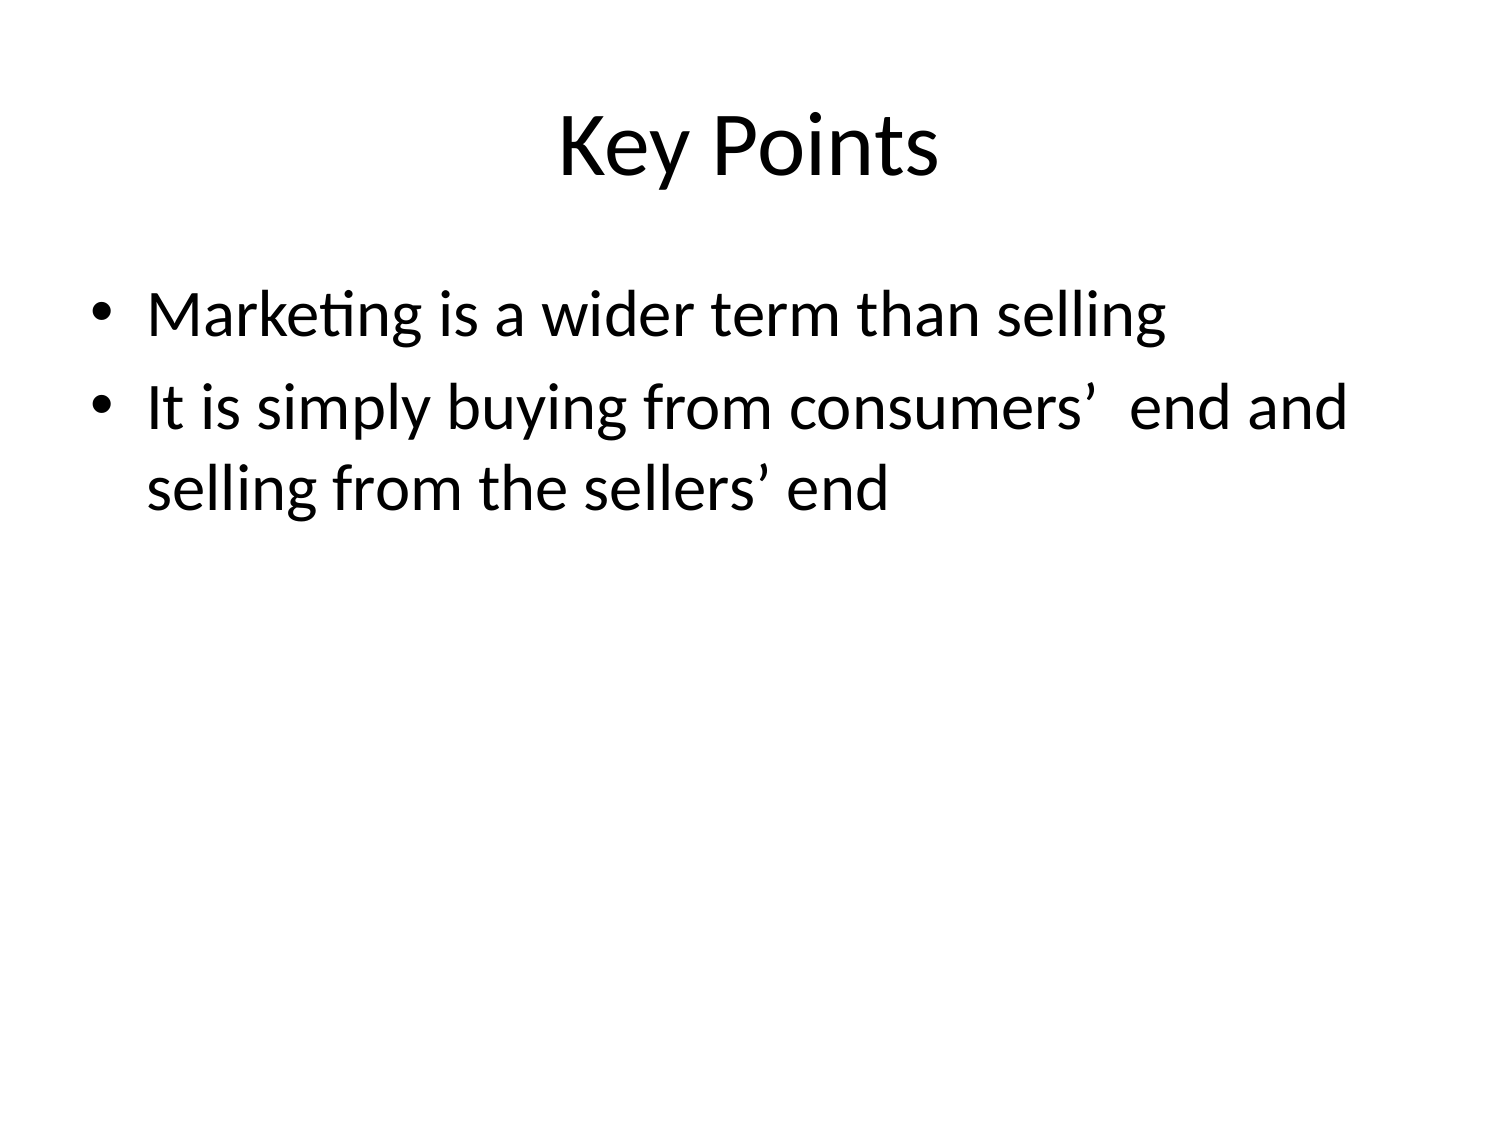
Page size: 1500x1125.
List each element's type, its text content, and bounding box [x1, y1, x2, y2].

list Marketing is a wider term than selling It is simply buying from consumers’ end and selling from the sellers’ end [75, 262, 1425, 1005]
title Key Points [75, 45, 1425, 233]
